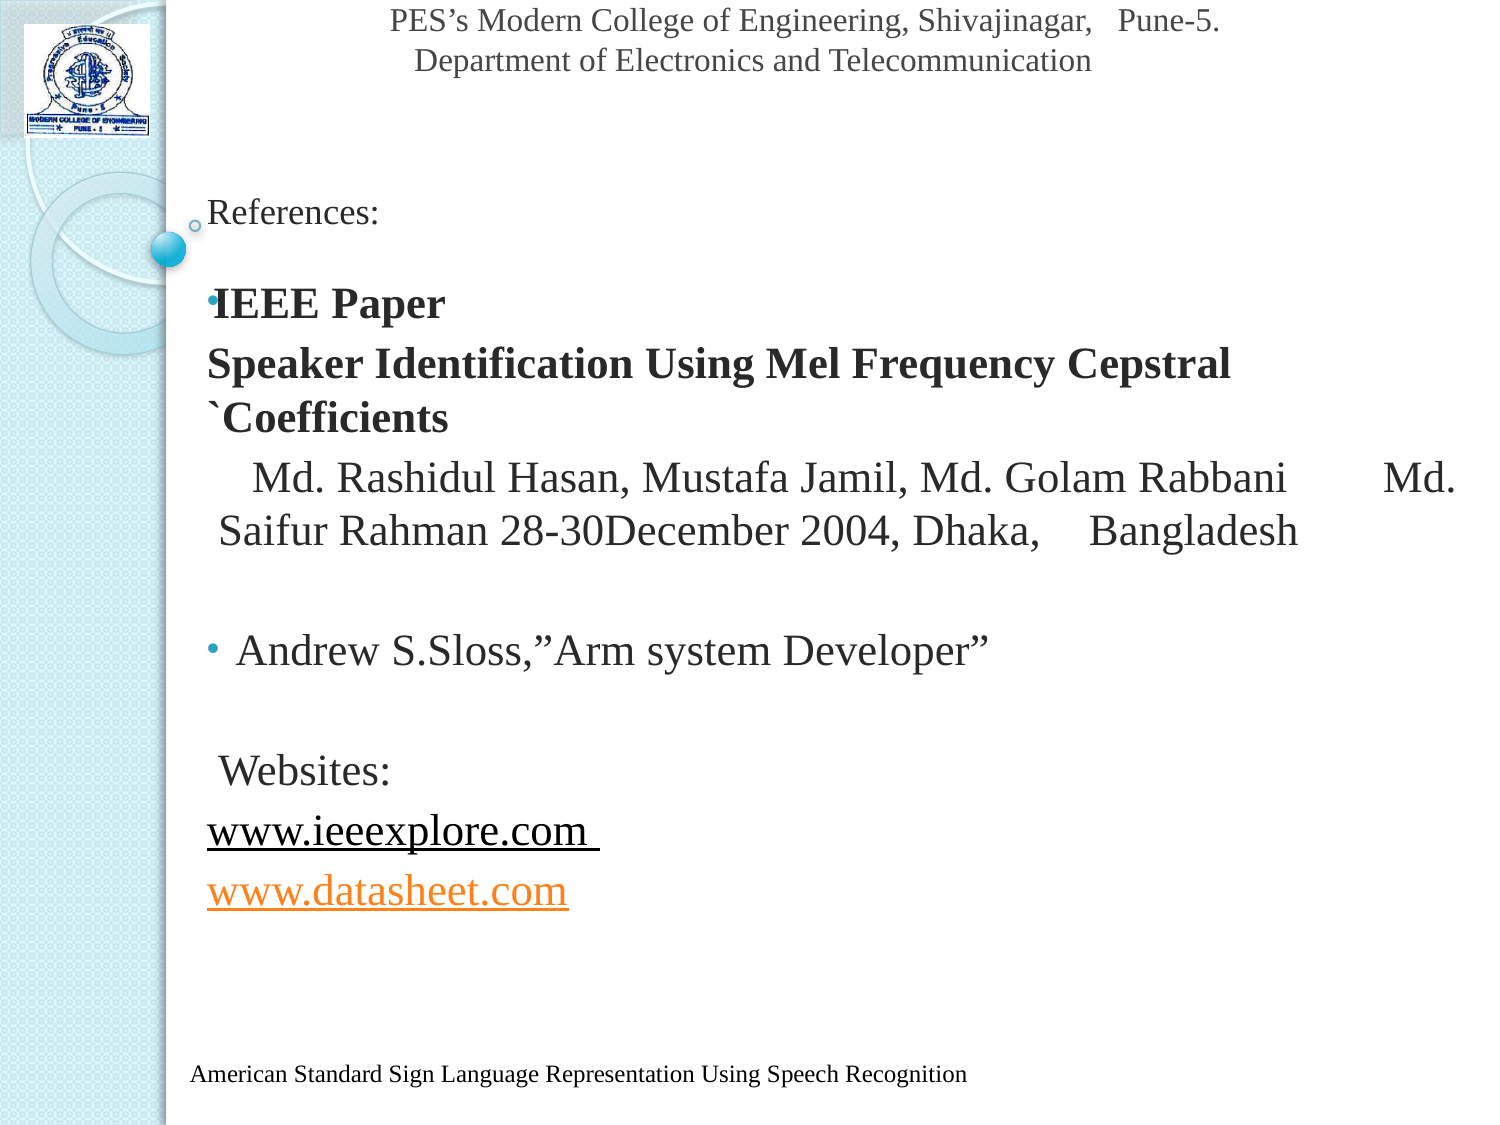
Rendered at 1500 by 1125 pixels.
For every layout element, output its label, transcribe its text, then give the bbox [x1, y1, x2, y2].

title PES’s Modern College of Engineering, Shivajinagar, Pune-5. Department of Electronics and Telecommunication [350, 0, 1500, 125]
text_box American Standard Sign Language Representation Using Speech Recognition [174, 1050, 1238, 1095]
subtitle References: IEEE Paper Speaker Identification Using Mel Frequency Cepstral `Coefficients Md. Rashidul Hasan, Mustafa Jamil, Md. Golam Rabbani Md. Saifur Rahman 28-30December 2004, Dhaka, Bangladesh Andrew S.Sloss,”Arm system Developer” Websites: www.ieeexplore.com www.datasheet.com [187, 187, 1475, 1000]
picture [24, 24, 151, 138]
